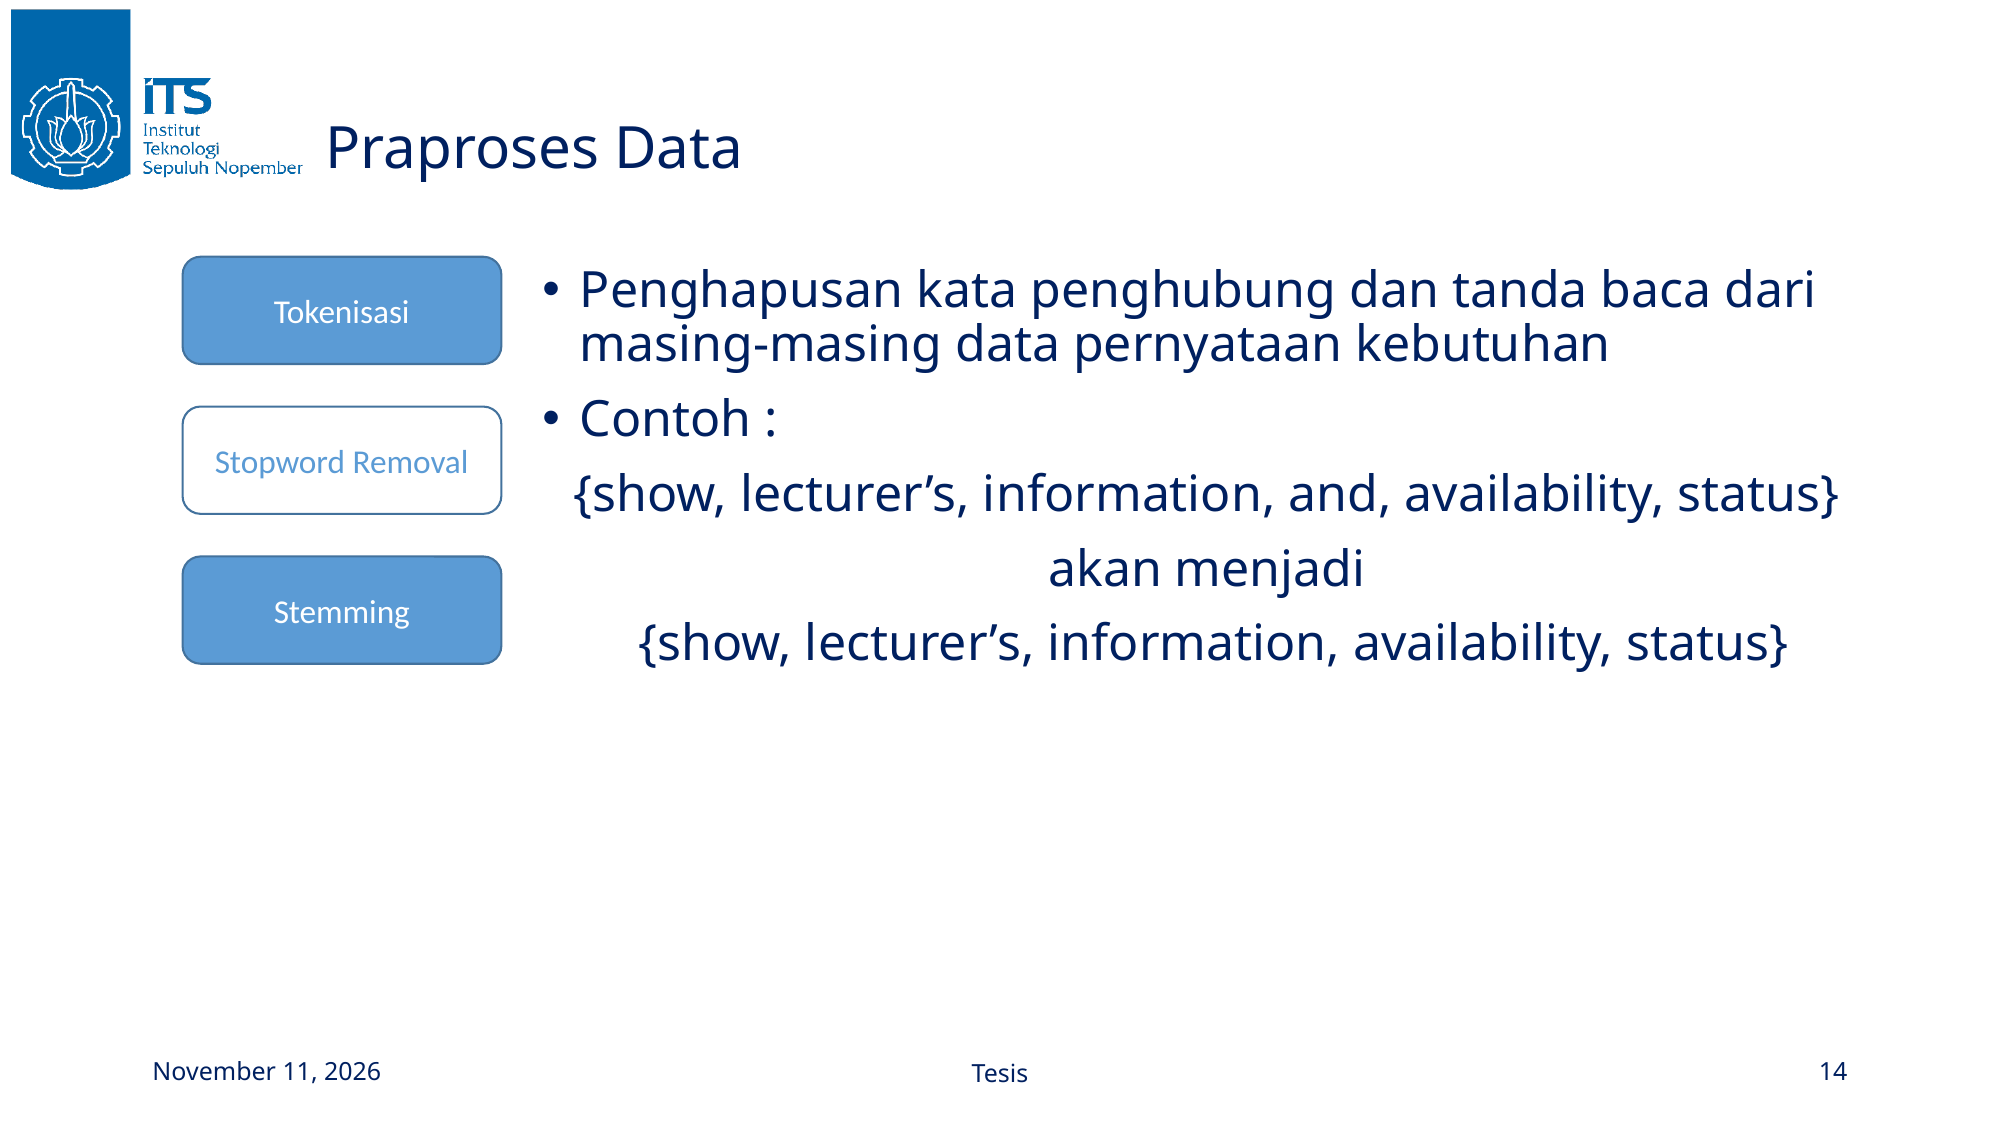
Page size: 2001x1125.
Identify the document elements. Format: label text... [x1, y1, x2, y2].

picture [0, 0, 311, 200]
title Praproses Data [310, 79, 2000, 220]
footer Tesis [662, 1042, 1338, 1103]
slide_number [137, 1042, 588, 1103]
list Penghapusan kata penghubung dan tanda baca dari masing-masing data pernyataan kebutuhan Contoh : {show, lecturer’s, information, and, availability, status} akan menjadi {show, lecturer’s, information, availability, status} [527, 256, 1900, 1005]
slide_number 14 [1412, 1042, 1863, 1103]
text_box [182, 256, 502, 664]
